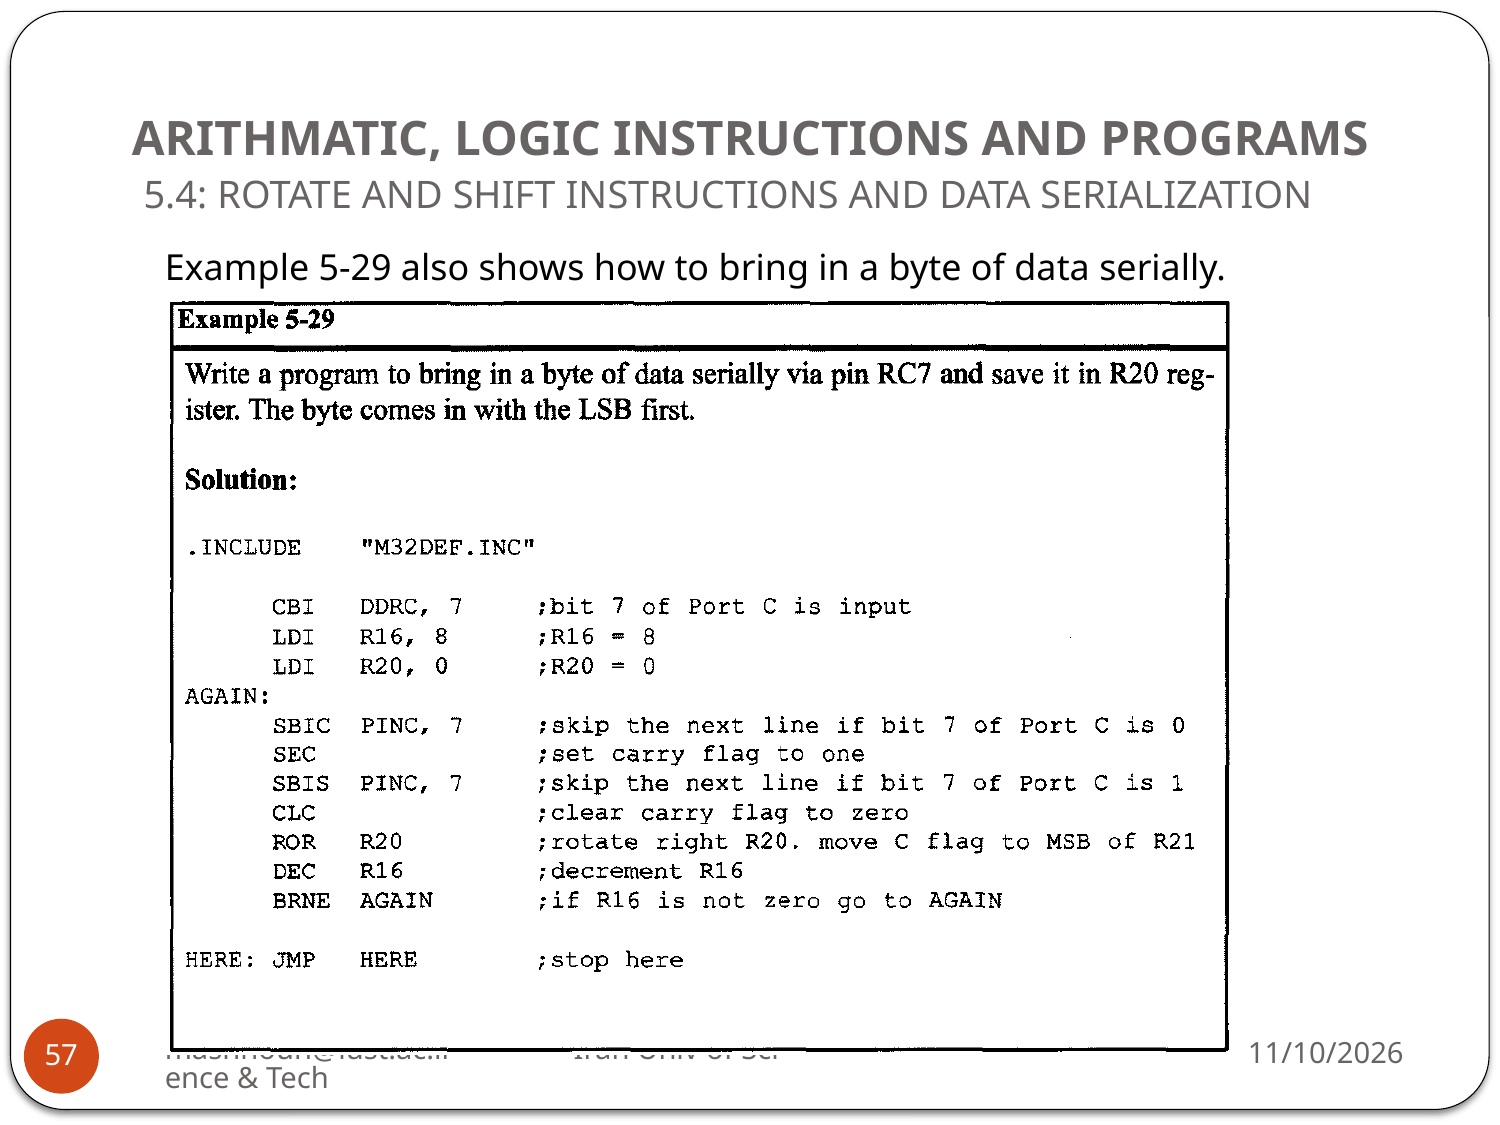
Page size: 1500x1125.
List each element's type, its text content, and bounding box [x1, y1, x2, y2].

picture [166, 300, 1230, 1055]
title ARITHMATIC, LOGIC INSTRUCTIONS AND PROGRAMS 5.4: ROTATE AND SHIFT INSTRUCTIONS AND DATA SERIALIZATION [117, 45, 1425, 233]
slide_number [1012, 1015, 1419, 1094]
slide_number 57 [23, 1018, 99, 1094]
list Example 5-29 also shows how to bring in a byte of data serially. [150, 237, 1336, 305]
footer mashhoun@iust.ac.ir Iran Univ of Science & Tech [150, 1012, 800, 1088]
